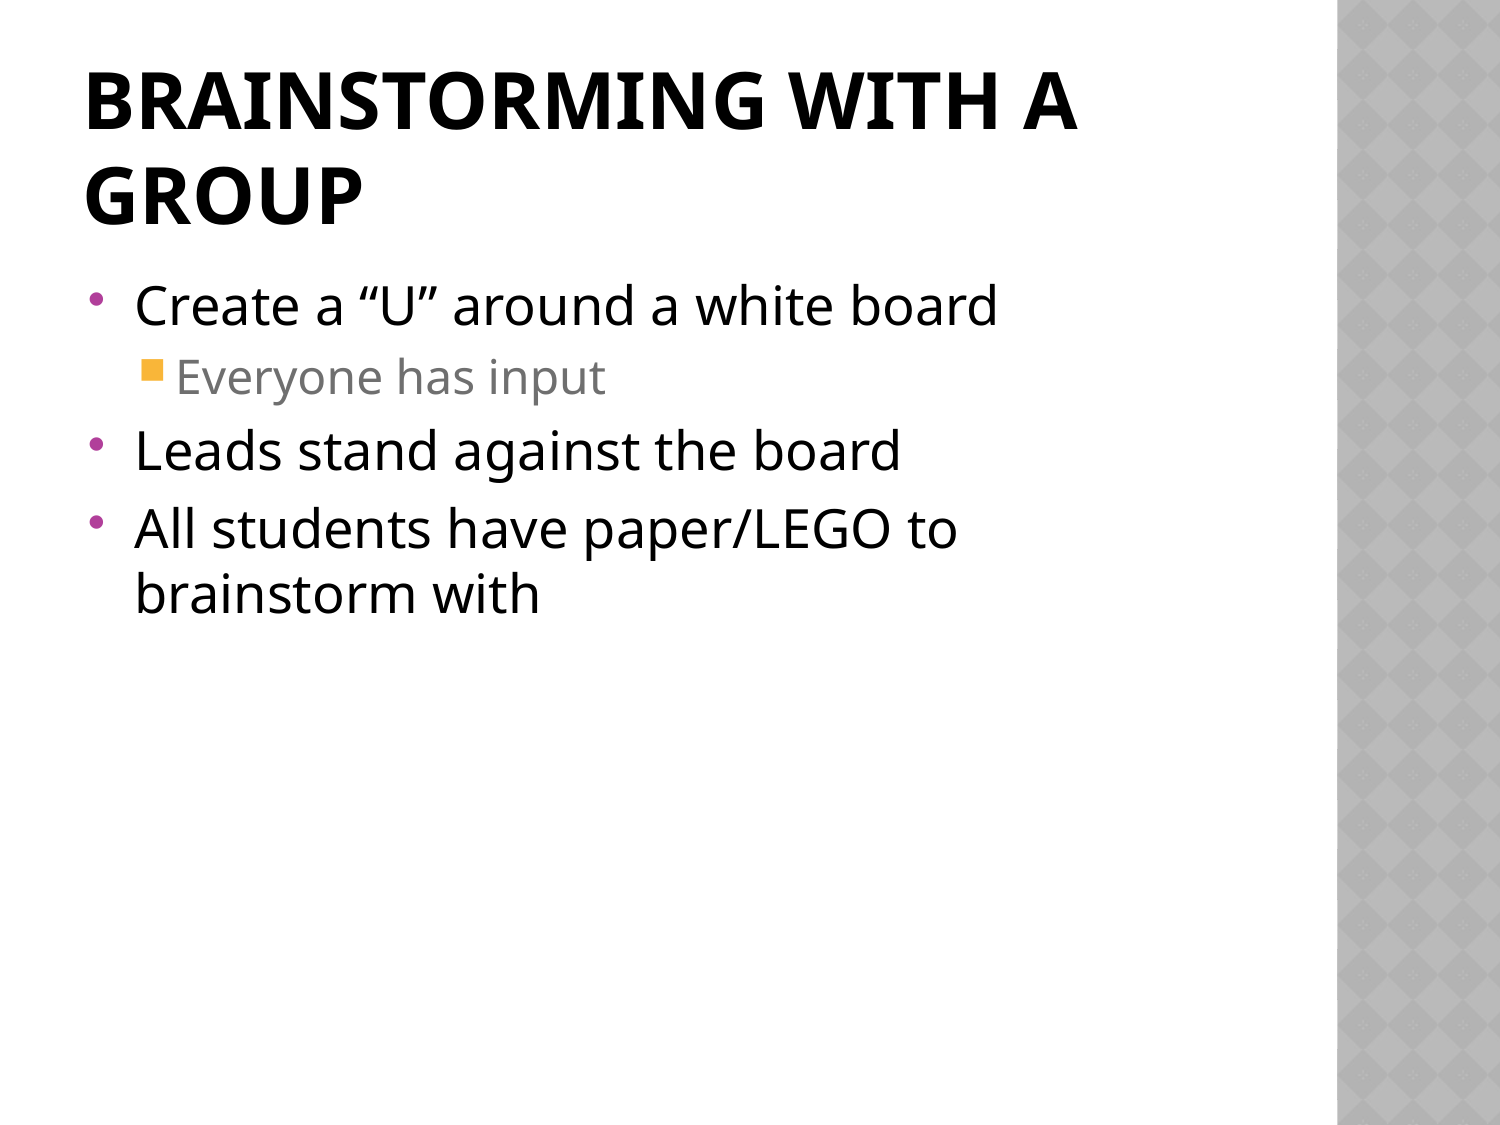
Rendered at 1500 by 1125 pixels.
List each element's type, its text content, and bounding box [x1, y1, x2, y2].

list Create a “U” around a white board Everyone has input Leads stand against the board All students have paper/LEGO to brainstorm with [75, 264, 1263, 1059]
title Brainstorming with a group [75, 52, 1263, 240]
